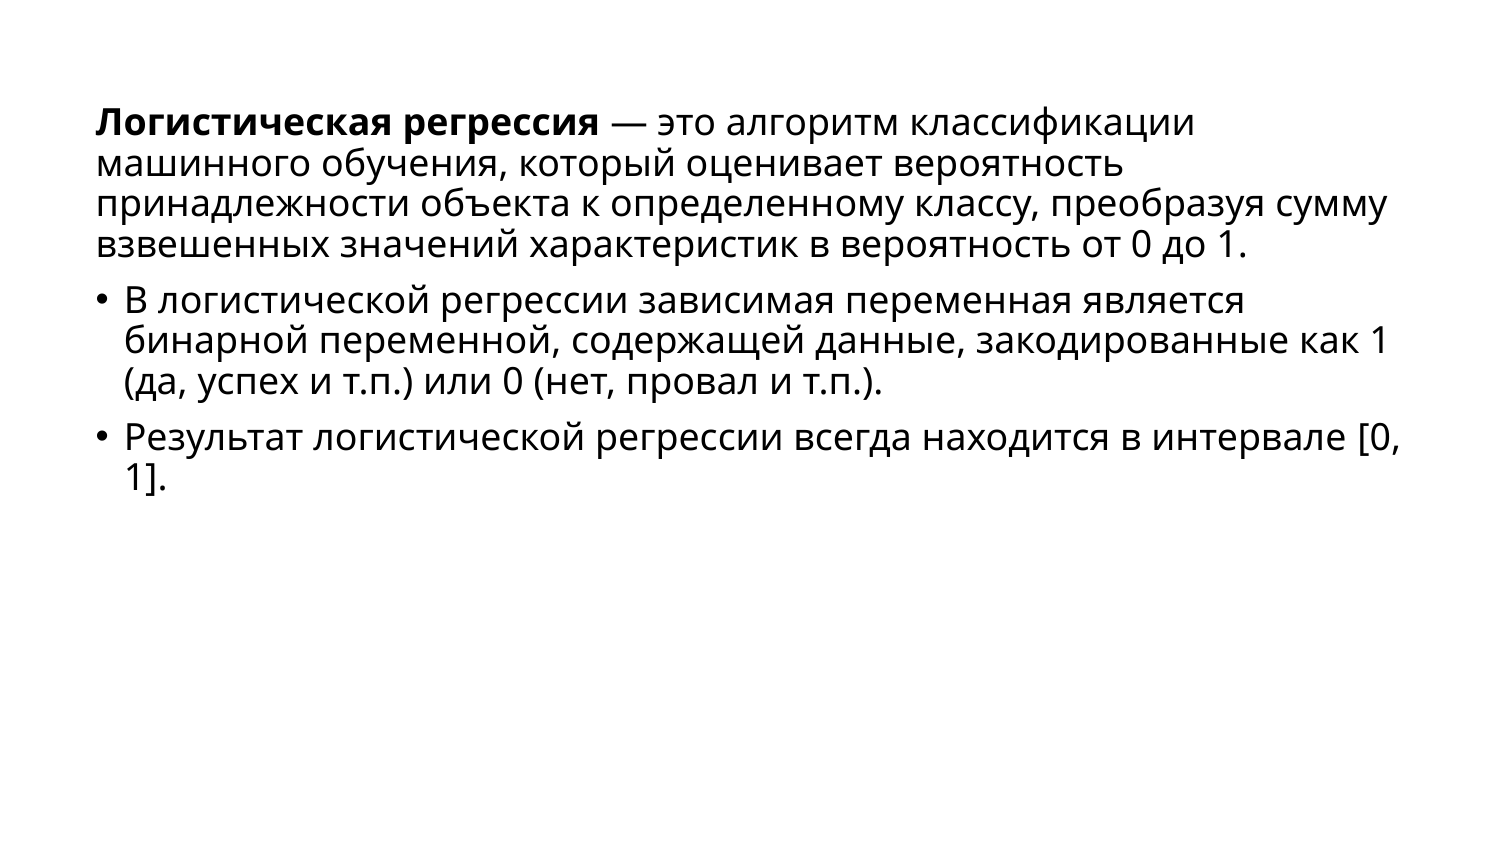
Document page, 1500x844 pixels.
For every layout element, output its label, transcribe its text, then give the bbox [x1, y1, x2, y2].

list Логистическая регрессия — это алгоритм классификации машинного обучения, который оценивает вероятность принадлежности объекта к определенному классу, преобразуя сумму взвешенных значений характеристик в вероятность от 0 до 1. В логистической регрессии зависимая переменная является бинарной переменной, содержащей данные, закодированные как 1 (да, успех и т.п.) или 0 (нет, провал и т.п.). Результат логистической регрессии всегда находится в интервале [0, 1]. [80, 95, 1420, 780]
